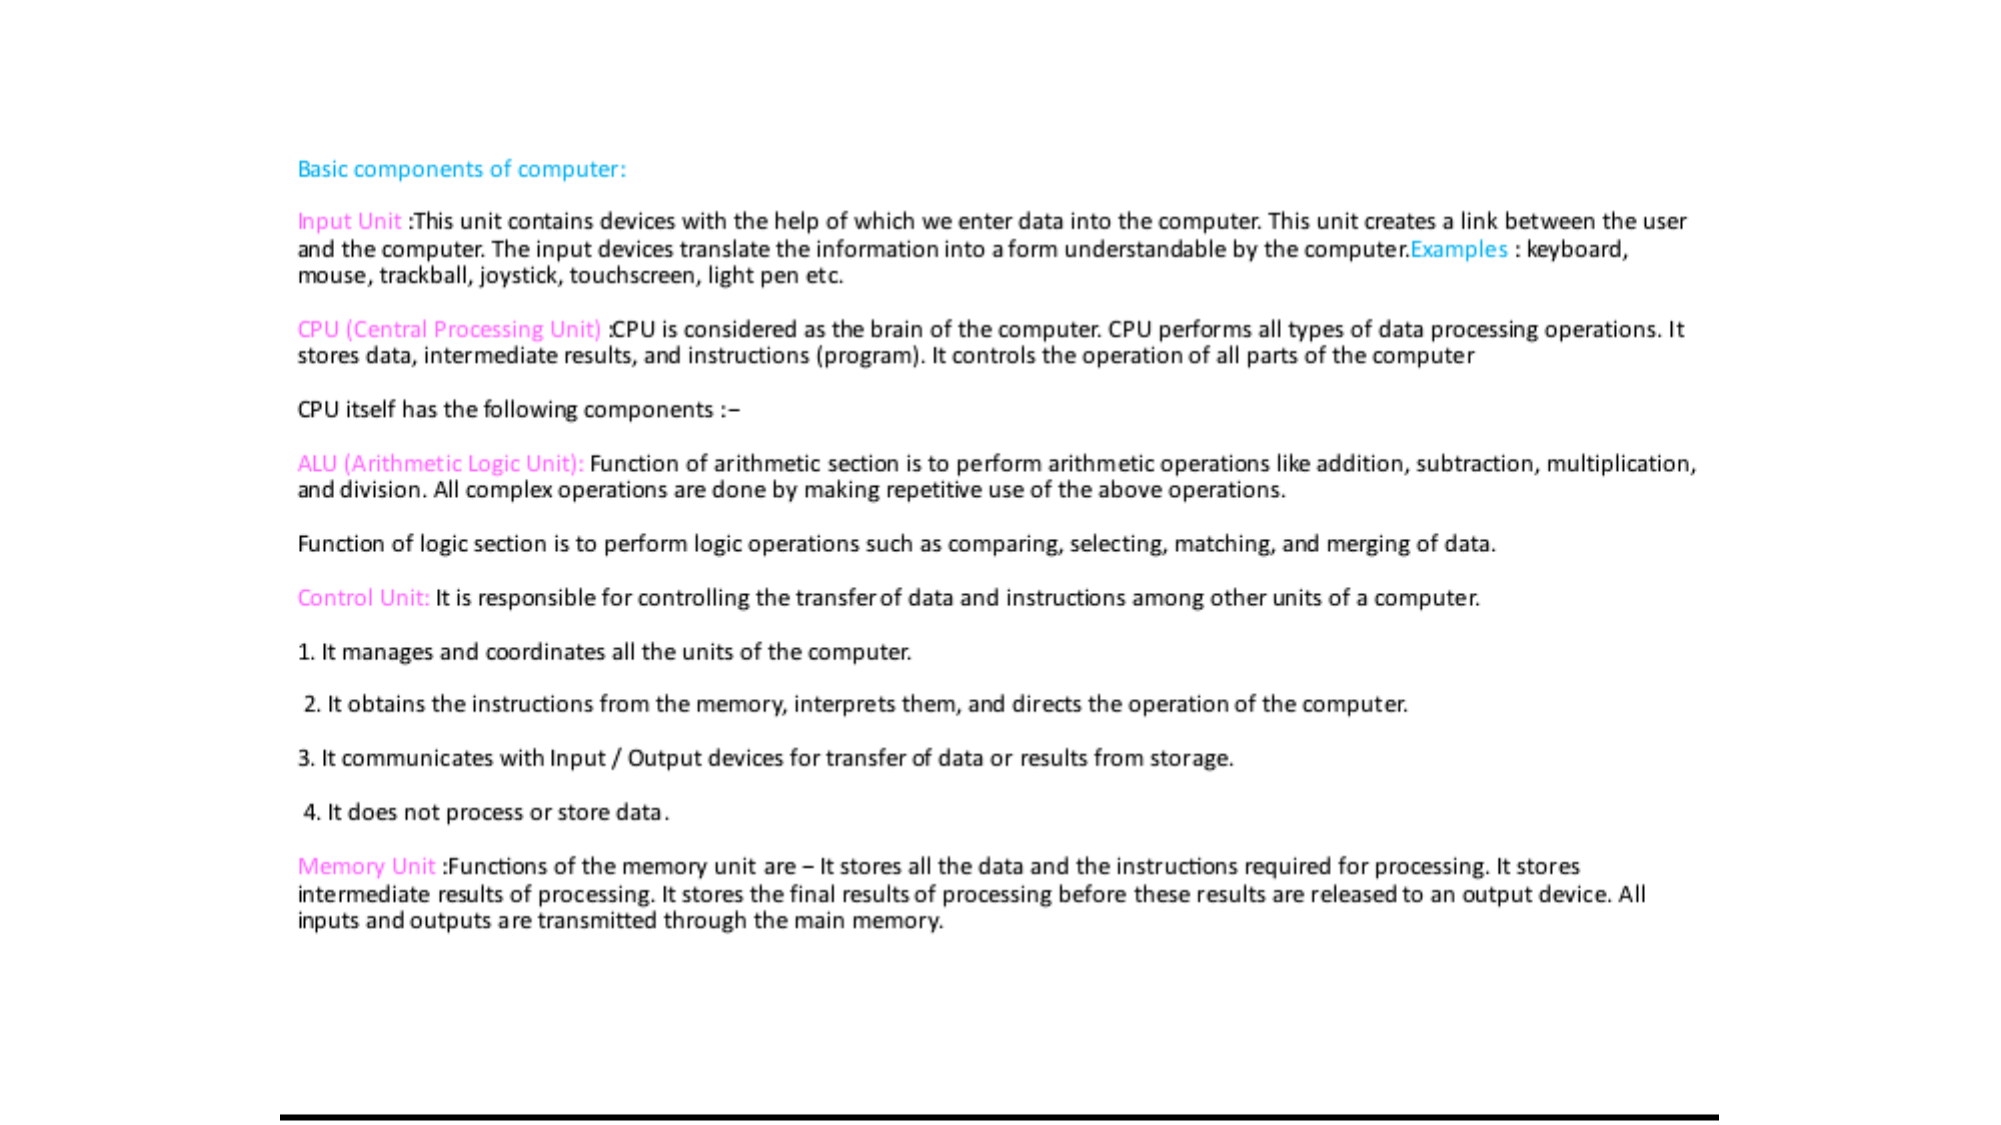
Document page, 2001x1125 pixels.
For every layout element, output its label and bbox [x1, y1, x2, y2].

picture [280, 0, 1719, 1125]
